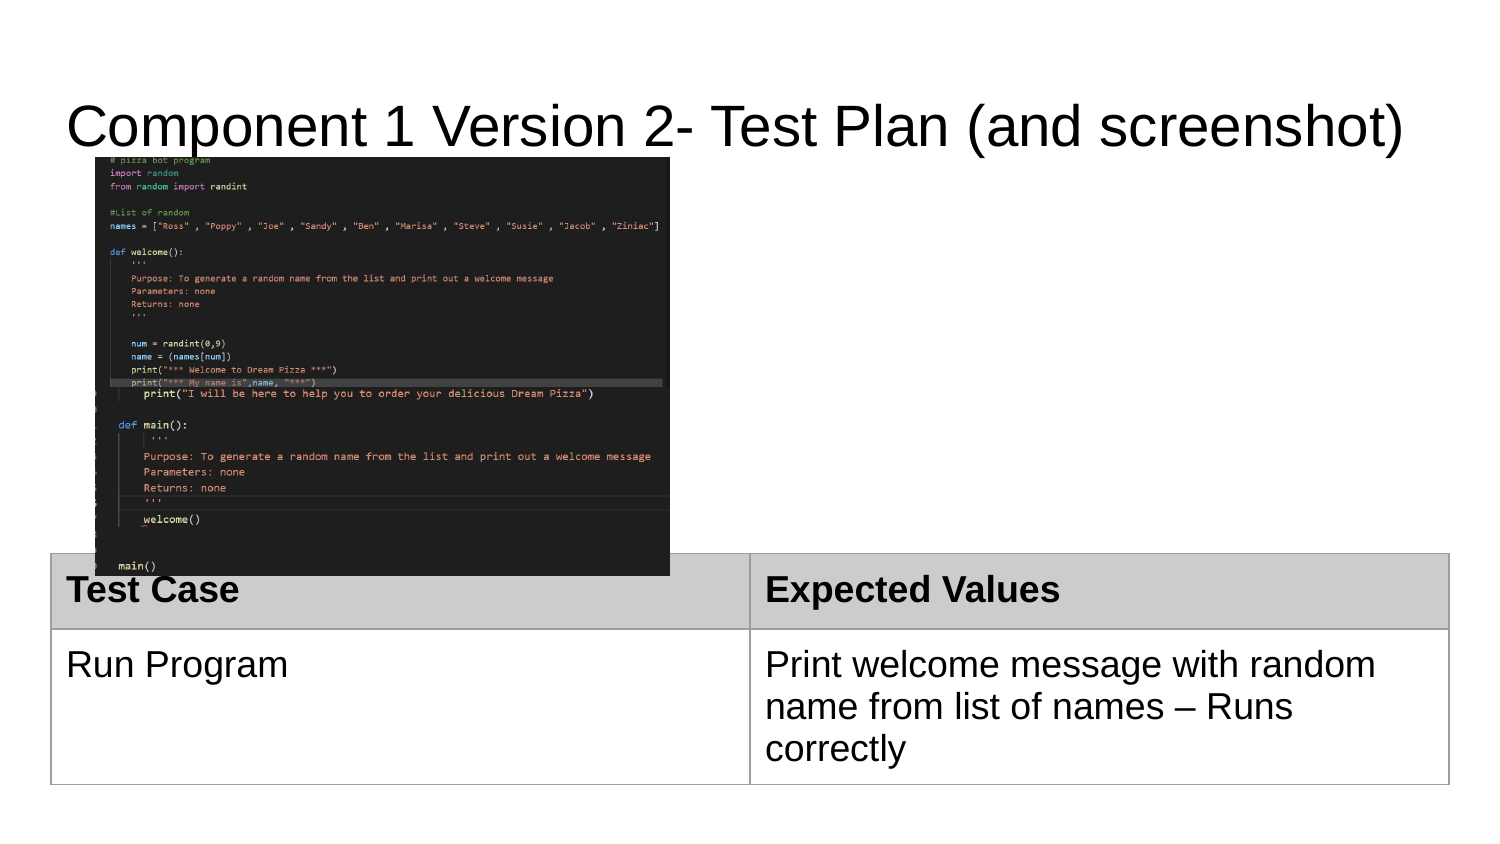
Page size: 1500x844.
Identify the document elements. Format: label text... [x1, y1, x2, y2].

picture [94, 157, 671, 576]
table_cell Print welcome message with random name from list of names – Runs correctly [751, 630, 1448, 784]
table_header Expected Values [751, 554, 1448, 628]
title Component 1 Version 2- Test Plan (and screenshot) [51, 72, 1449, 167]
table_header Test Case [52, 554, 749, 628]
table_cell Run Program [52, 630, 749, 784]
